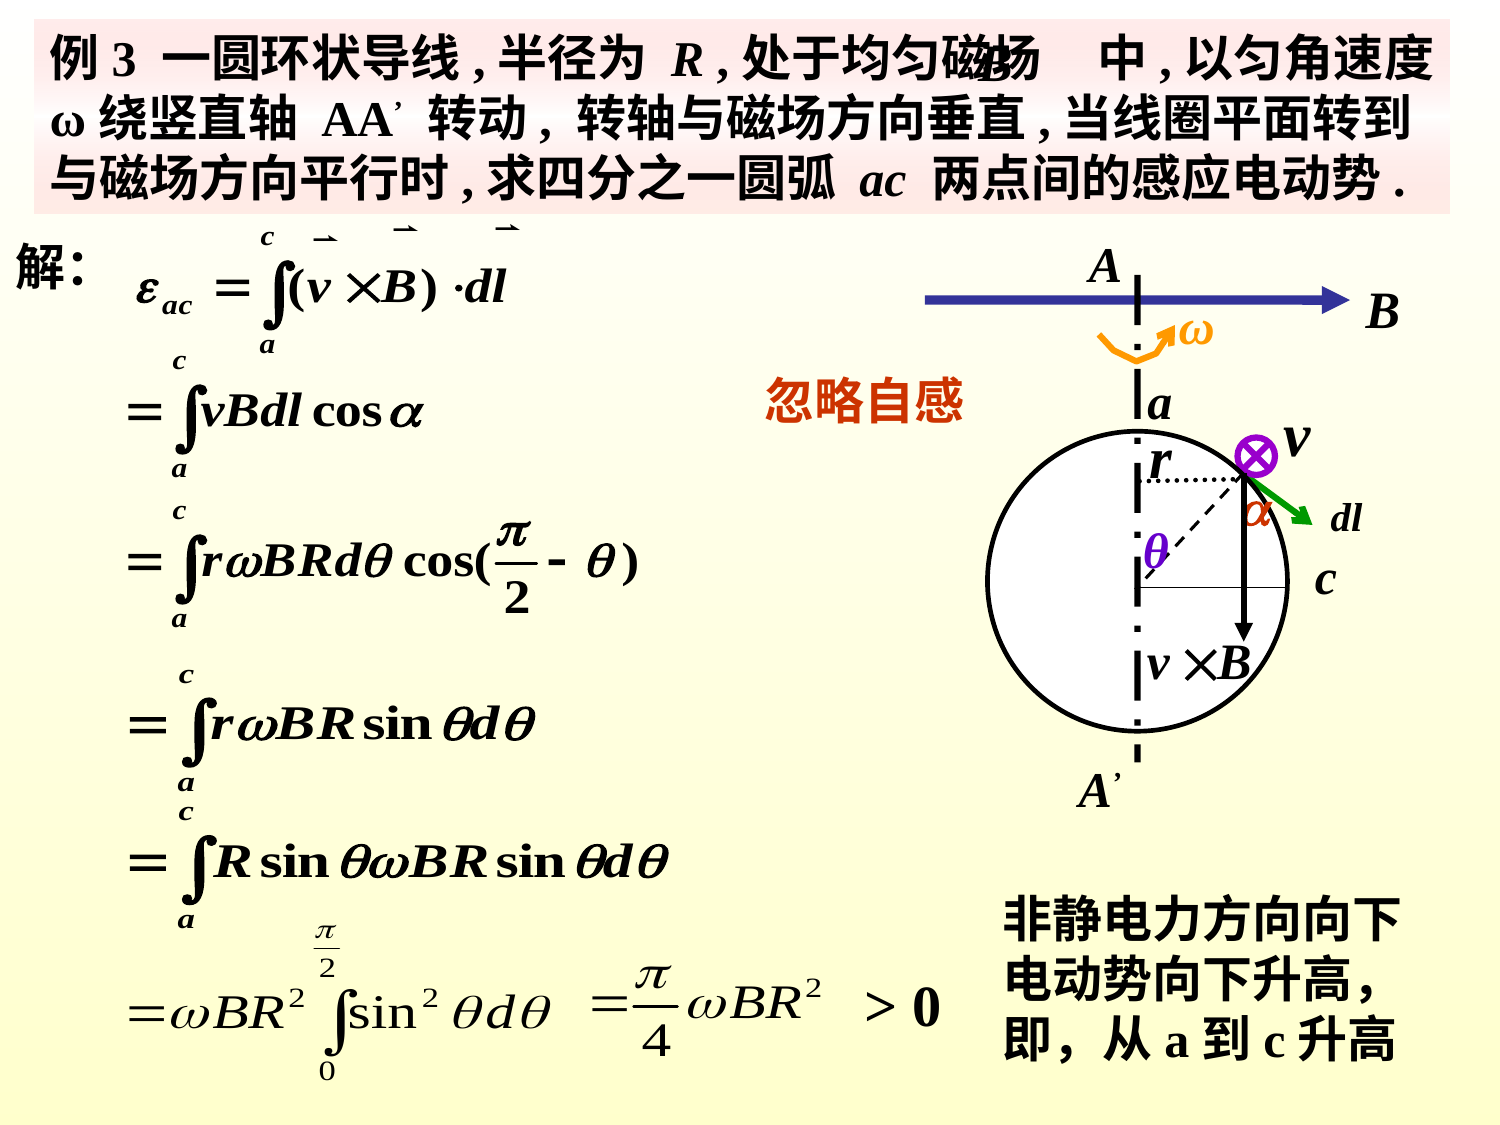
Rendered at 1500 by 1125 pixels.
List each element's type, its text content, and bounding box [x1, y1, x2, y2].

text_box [1127, 412, 1244, 590]
text_box 例3 一圆环状导线,半径为 R ,处于均匀磁场 中,以匀角速度ω绕竖直轴 AA’ 转动, 转轴与磁场方向垂直,当线圈平面转到与磁场方向平行时,求四分之一圆弧 ac 两点间的感应电动势. [34, 19, 1450, 214]
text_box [114, 650, 553, 787]
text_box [126, 213, 528, 363]
text_box 解： [0, 228, 121, 304]
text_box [114, 907, 563, 1094]
text_box 非静电力方向向下电动势向下升高，即，从a到c升高 [987, 880, 1463, 1075]
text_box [114, 788, 682, 938]
text_box > 0 [850, 960, 957, 1046]
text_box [1139, 472, 1278, 693]
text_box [576, 942, 836, 1068]
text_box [924, 224, 1413, 826]
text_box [114, 487, 647, 637]
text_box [968, 24, 1026, 91]
text_box 忽略自感 [750, 362, 919, 438]
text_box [114, 337, 435, 486]
